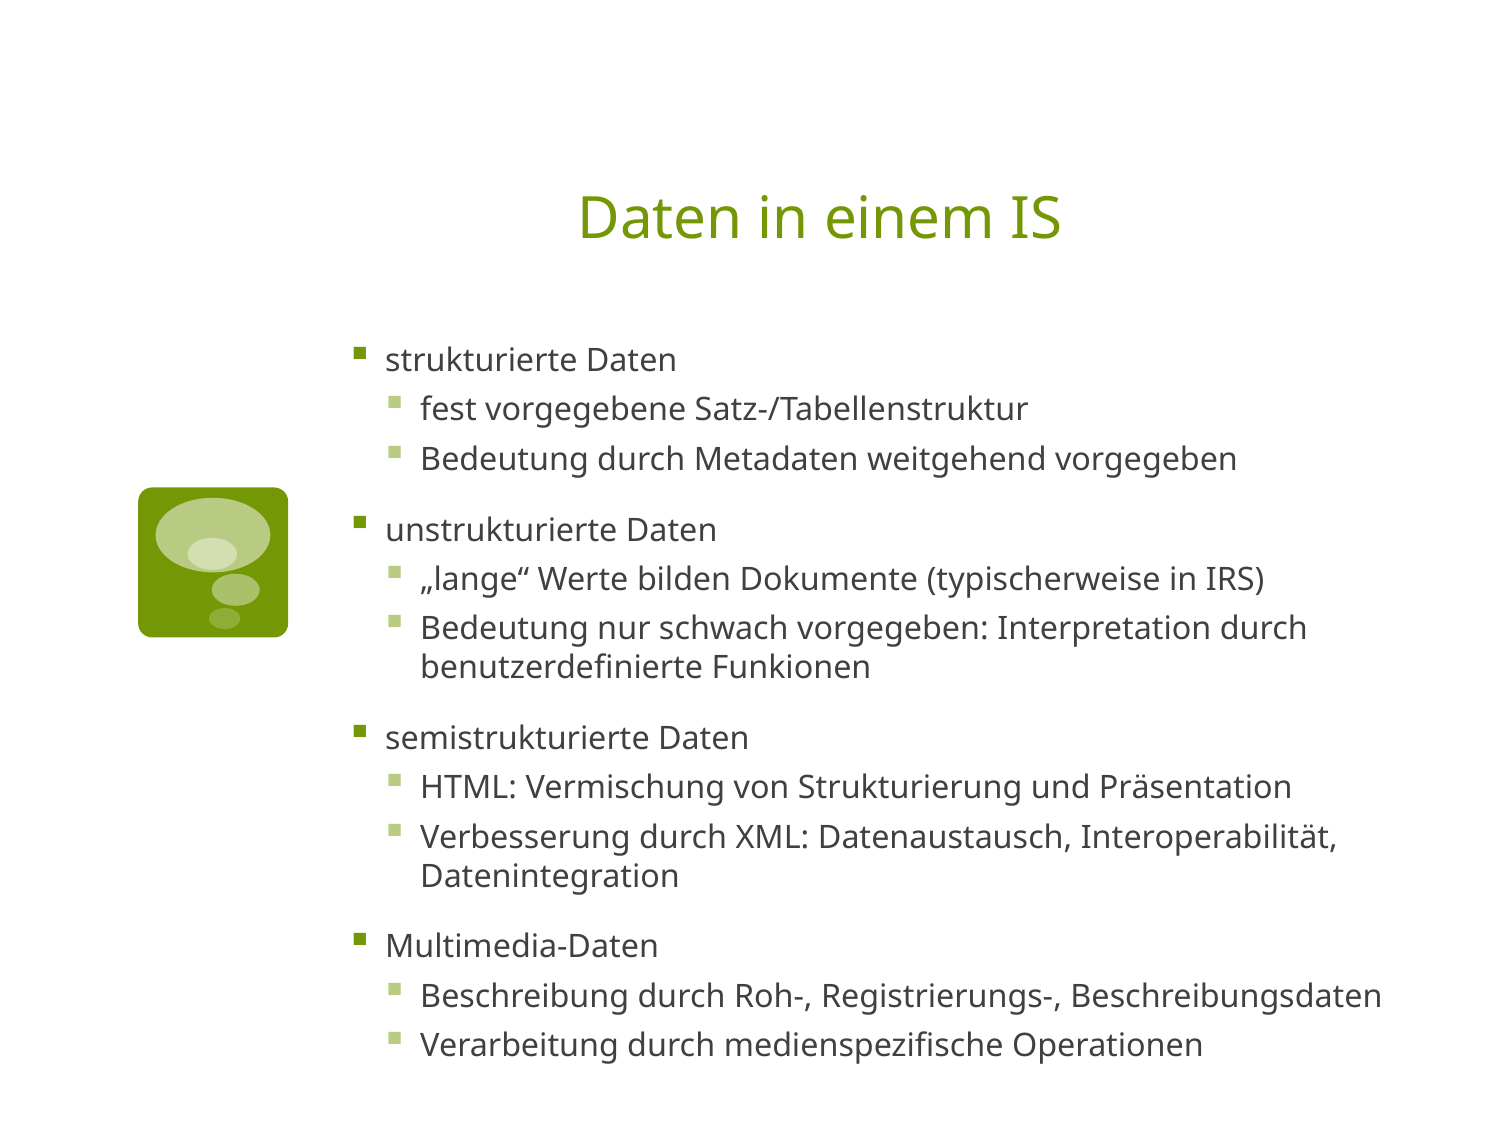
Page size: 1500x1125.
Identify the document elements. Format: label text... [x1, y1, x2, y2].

title Daten in einem IS [562, 112, 1375, 258]
list strukturierte Daten fest vorgegebene Satz-/Tabellenstruktur Bedeutung durch Metadaten weitgehend vorgegeben unstrukturierte Daten „lange“ Werte bilden Dokumente (typischerweise in IRS) Bedeutung nur schwach vorgegeben: Interpretation durch benutzerdefinierte Funkionen semistrukturierte Daten HTML: Vermischung von Strukturierung und Präsentation Verbesserung durch XML: Datenaustausch, Interoperabilität, Datenintegration Multimedia-Daten Beschreibung durch Roh-, Registrierungs-, Beschreibungsdaten Verarbeitung durch medienspezifische Operationen [335, 331, 1500, 1077]
